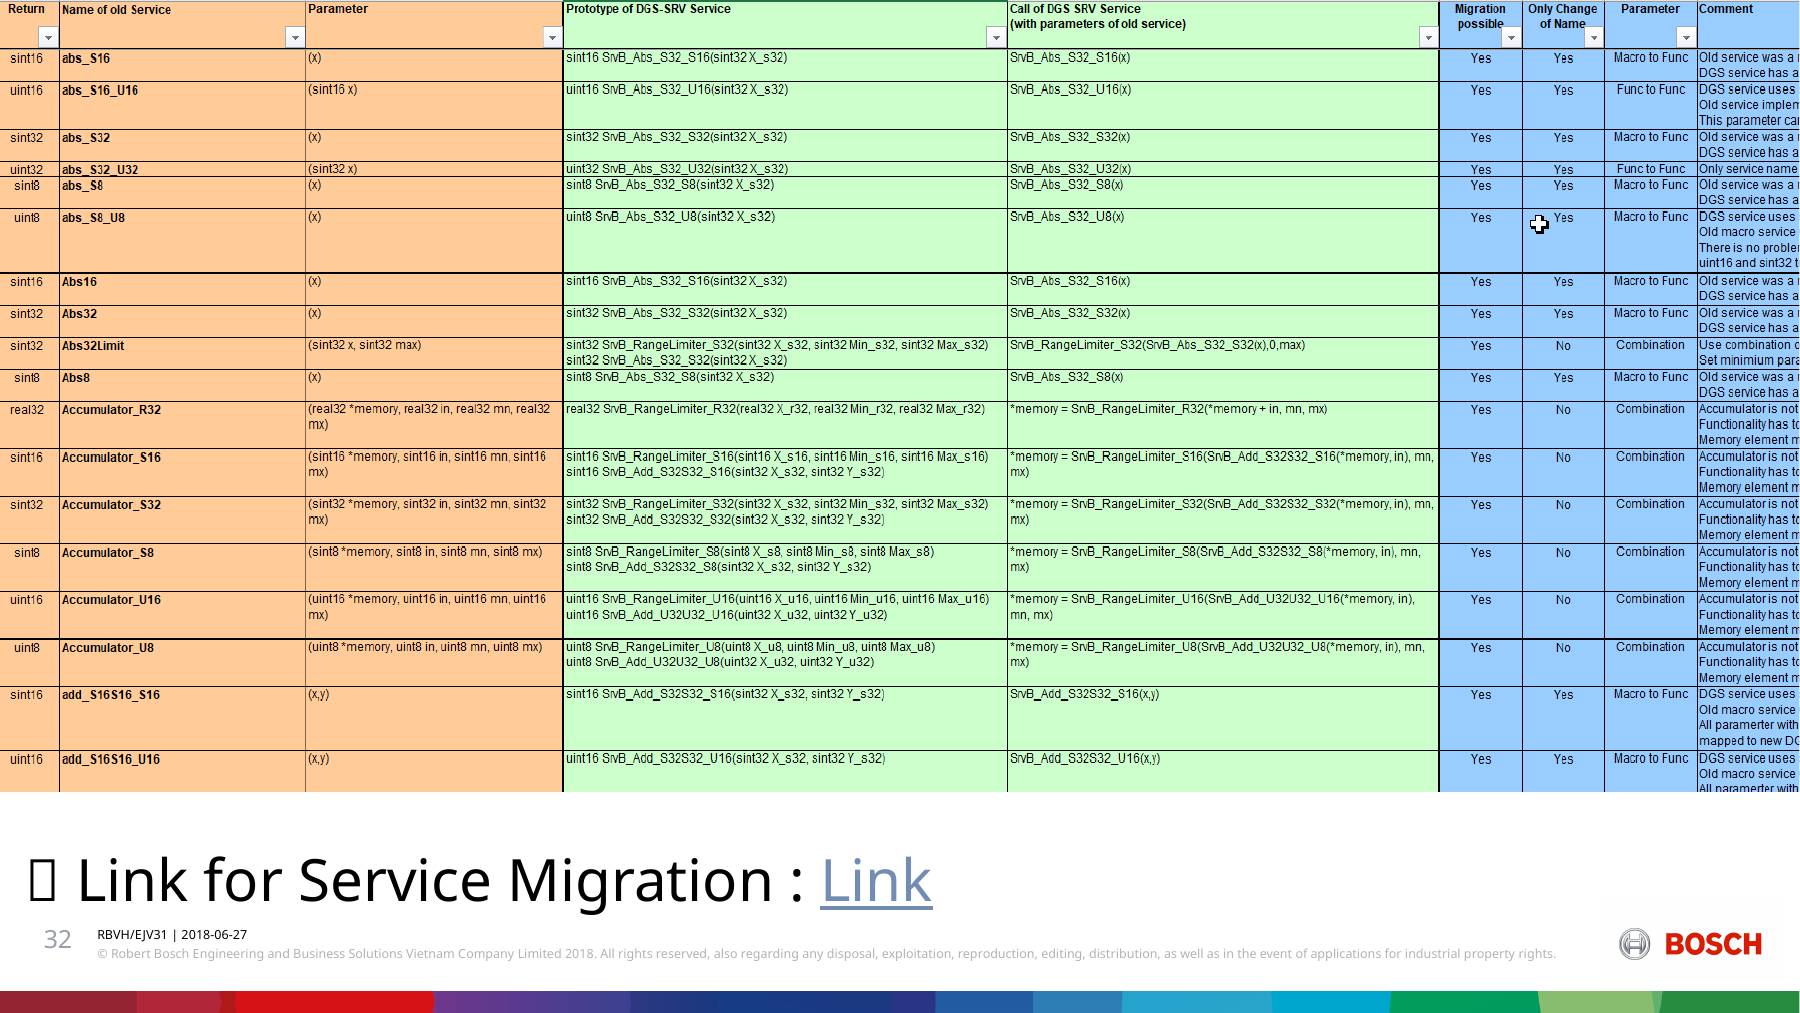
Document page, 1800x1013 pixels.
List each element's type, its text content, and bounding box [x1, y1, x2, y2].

text_box  Link for Service Migration : Link [0, 835, 1554, 930]
text_box © Robert Bosch Engineering and Business Solutions Vietnam Company Limited 2018. All rights reserved, also regarding any disposal, exploitation, reproduction, editing, distribution, as well as in the event of applications for industrial property rights. [97, 944, 1599, 980]
text_box RBVH/EJV31 | 2018-06-27 [97, 925, 1599, 944]
text_box 32 [43, 930, 92, 991]
picture [1390, 991, 1800, 1013]
picture [0, 0, 1800, 792]
picture [0, 991, 1272, 1013]
